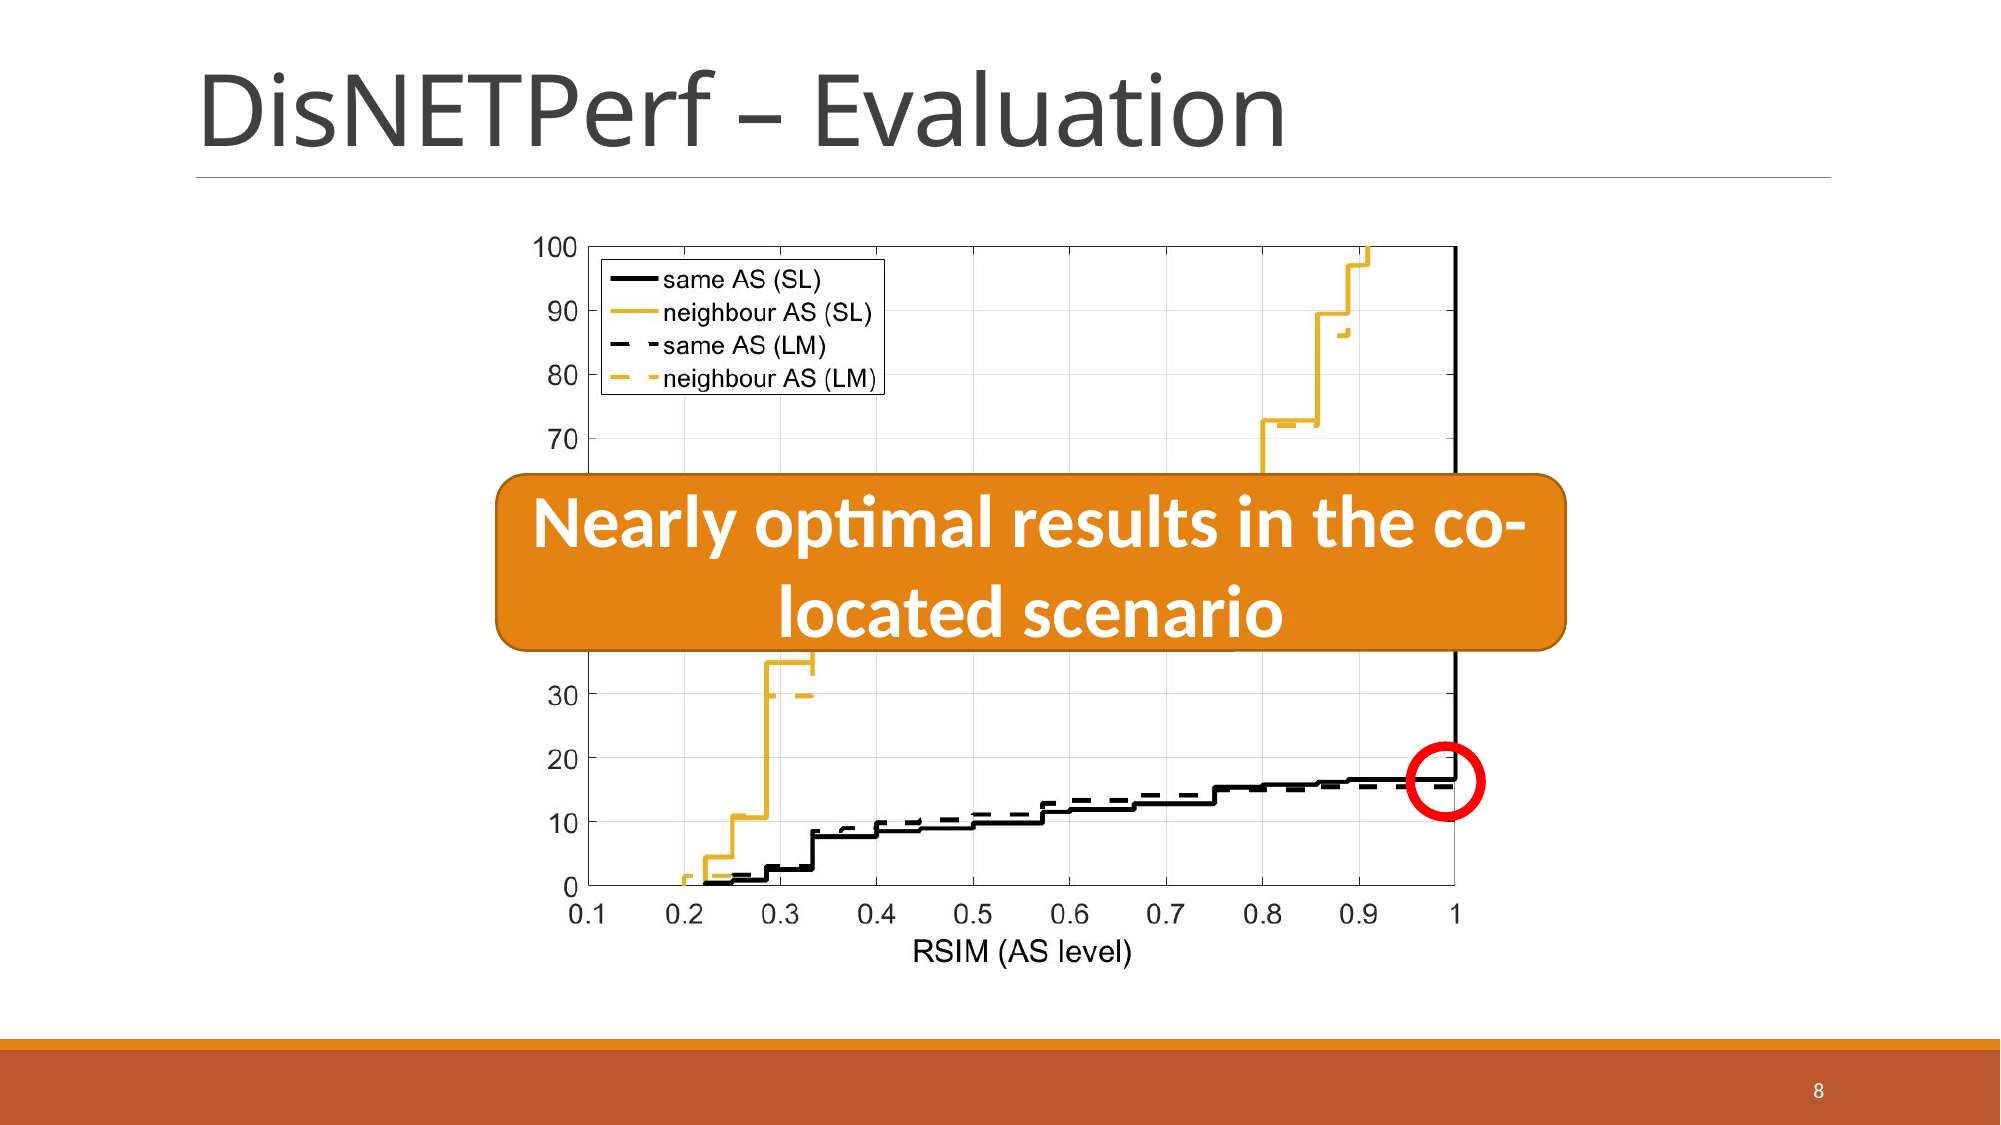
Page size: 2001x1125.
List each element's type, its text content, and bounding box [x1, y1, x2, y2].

slide_number 8 [1624, 1059, 1840, 1120]
title DisNETPerf – Evaluation [180, 47, 1830, 175]
text_box Nearly optimal results in the co-located scenario [1494, 473, 1567, 652]
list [480, 218, 1487, 971]
